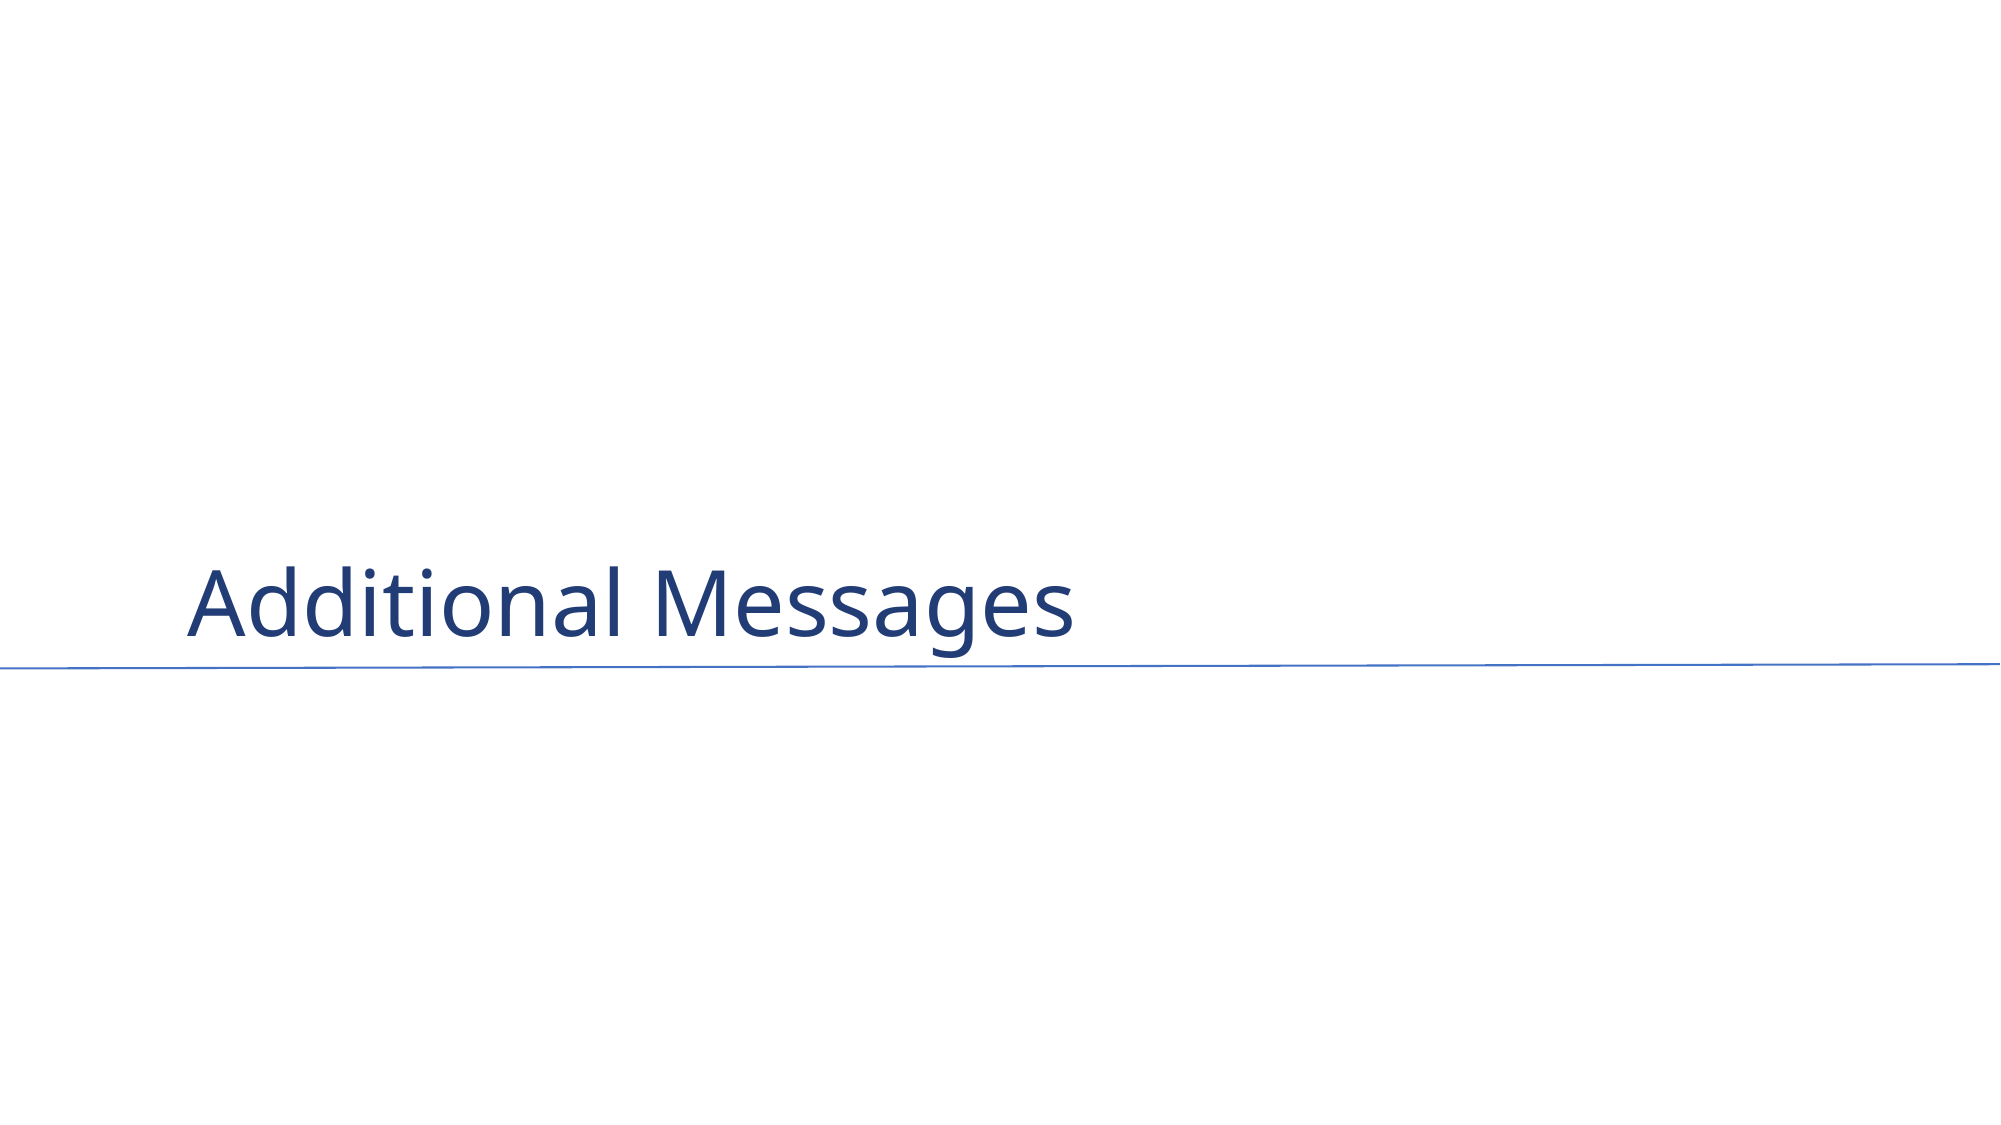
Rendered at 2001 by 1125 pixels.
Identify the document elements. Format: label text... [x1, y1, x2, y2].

title Additional Messages [172, 446, 1467, 664]
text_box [0, 664, 2000, 669]
